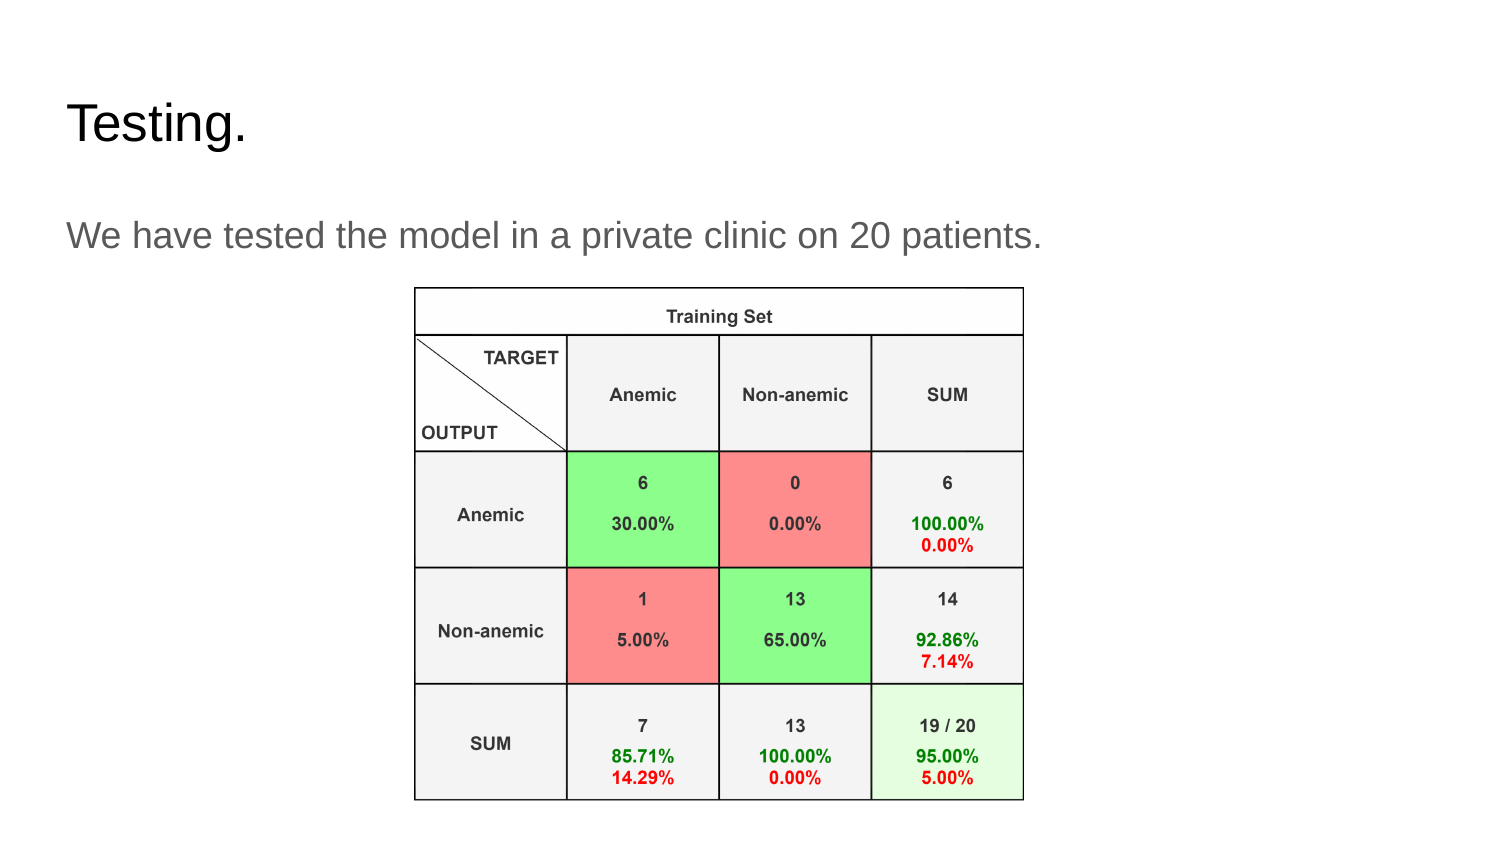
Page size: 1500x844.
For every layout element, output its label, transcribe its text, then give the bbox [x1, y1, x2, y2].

title Testing. [51, 72, 1449, 167]
picture [414, 286, 1024, 802]
list We have tested the model in a private clinic on 20 patients. [51, 189, 1449, 750]
